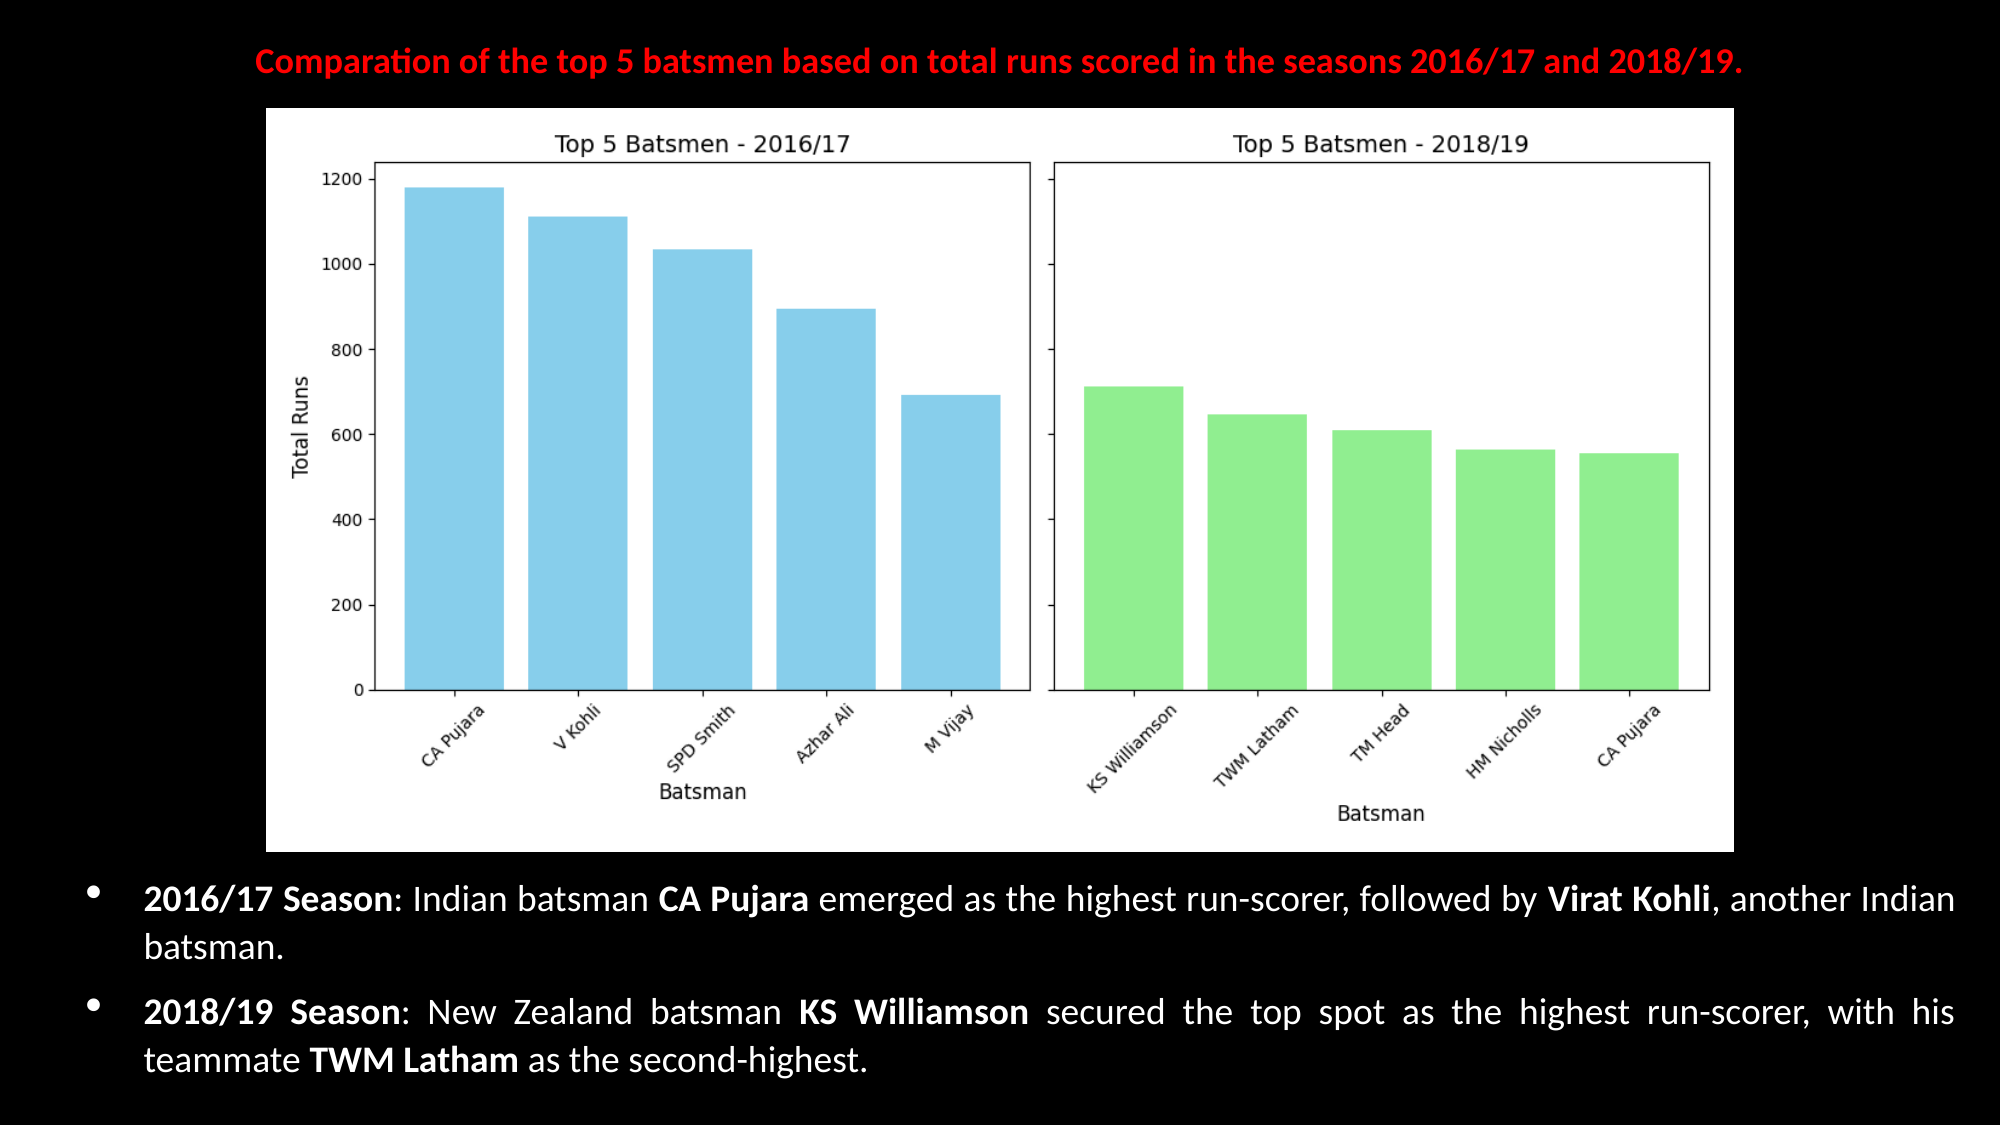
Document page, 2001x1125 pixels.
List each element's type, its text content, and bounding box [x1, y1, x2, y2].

title Comparation of the top 5 batsmen based on total runs scored in the seasons 2016/17 and 2018/19. [137, 34, 1863, 123]
text_box 2016/17 Season: Indian batsman CA Pujara emerged as the highest run-scorer, followed by Virat Kohli, another Indian batsman. 2018/19 Season: New Zealand batsman KS Williamson secured the top spot as the highest run-scorer, with his teammate TWM Latham as the second-highest. [72, 863, 1971, 1125]
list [280, 122, 1720, 838]
